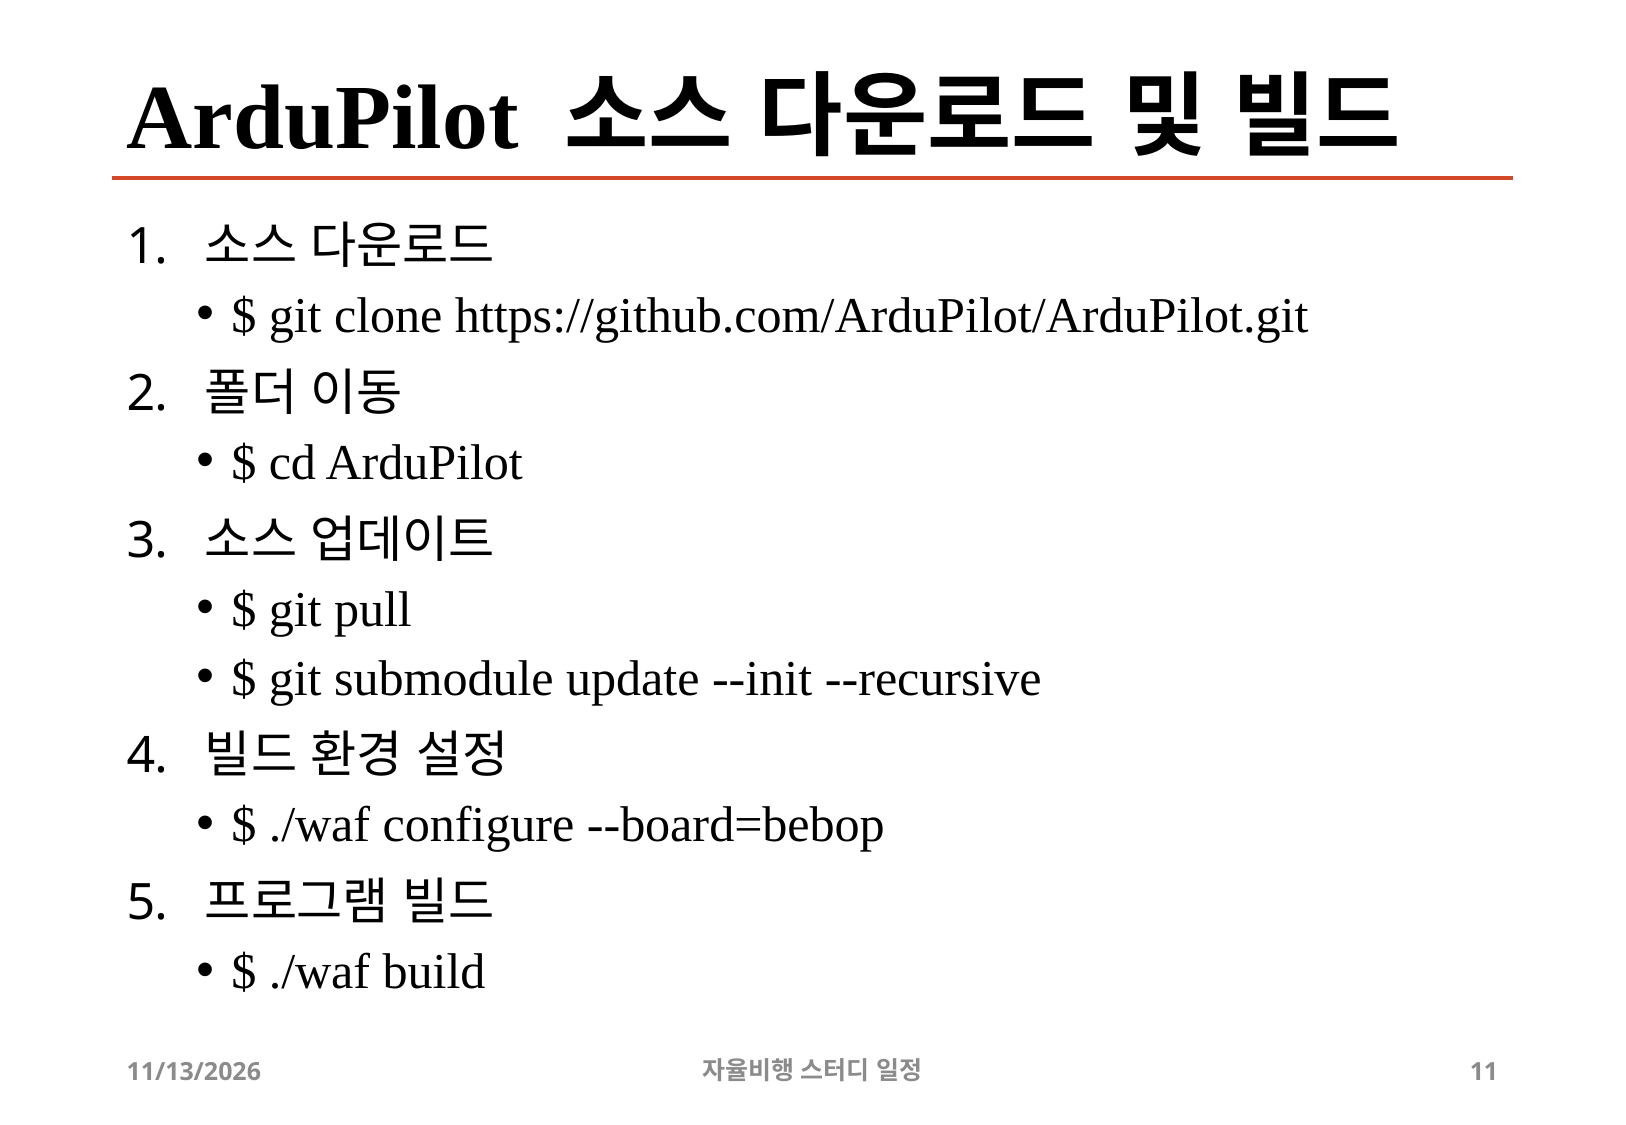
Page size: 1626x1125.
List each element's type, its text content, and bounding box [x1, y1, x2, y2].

list 소스 다운로드 $ git clone https://github.com/ArduPilot/ArduPilot.git 폴더 이동 $ cd ArduPilot 소스 업데이트 $ git pull $ git submodule update --init --recursive 빌드 환경 설정 $ ./waf configure --board=bebop 프로그램 빌드 $ ./waf build [111, 205, 1514, 1014]
title ArduPilot 소스 다운로드 및 빌드 [111, 59, 1514, 179]
slide_number 11 [1433, 1042, 1514, 1103]
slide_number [111, 1042, 303, 1103]
footer 자율비행 스터디 일정 [538, 1042, 1087, 1103]
